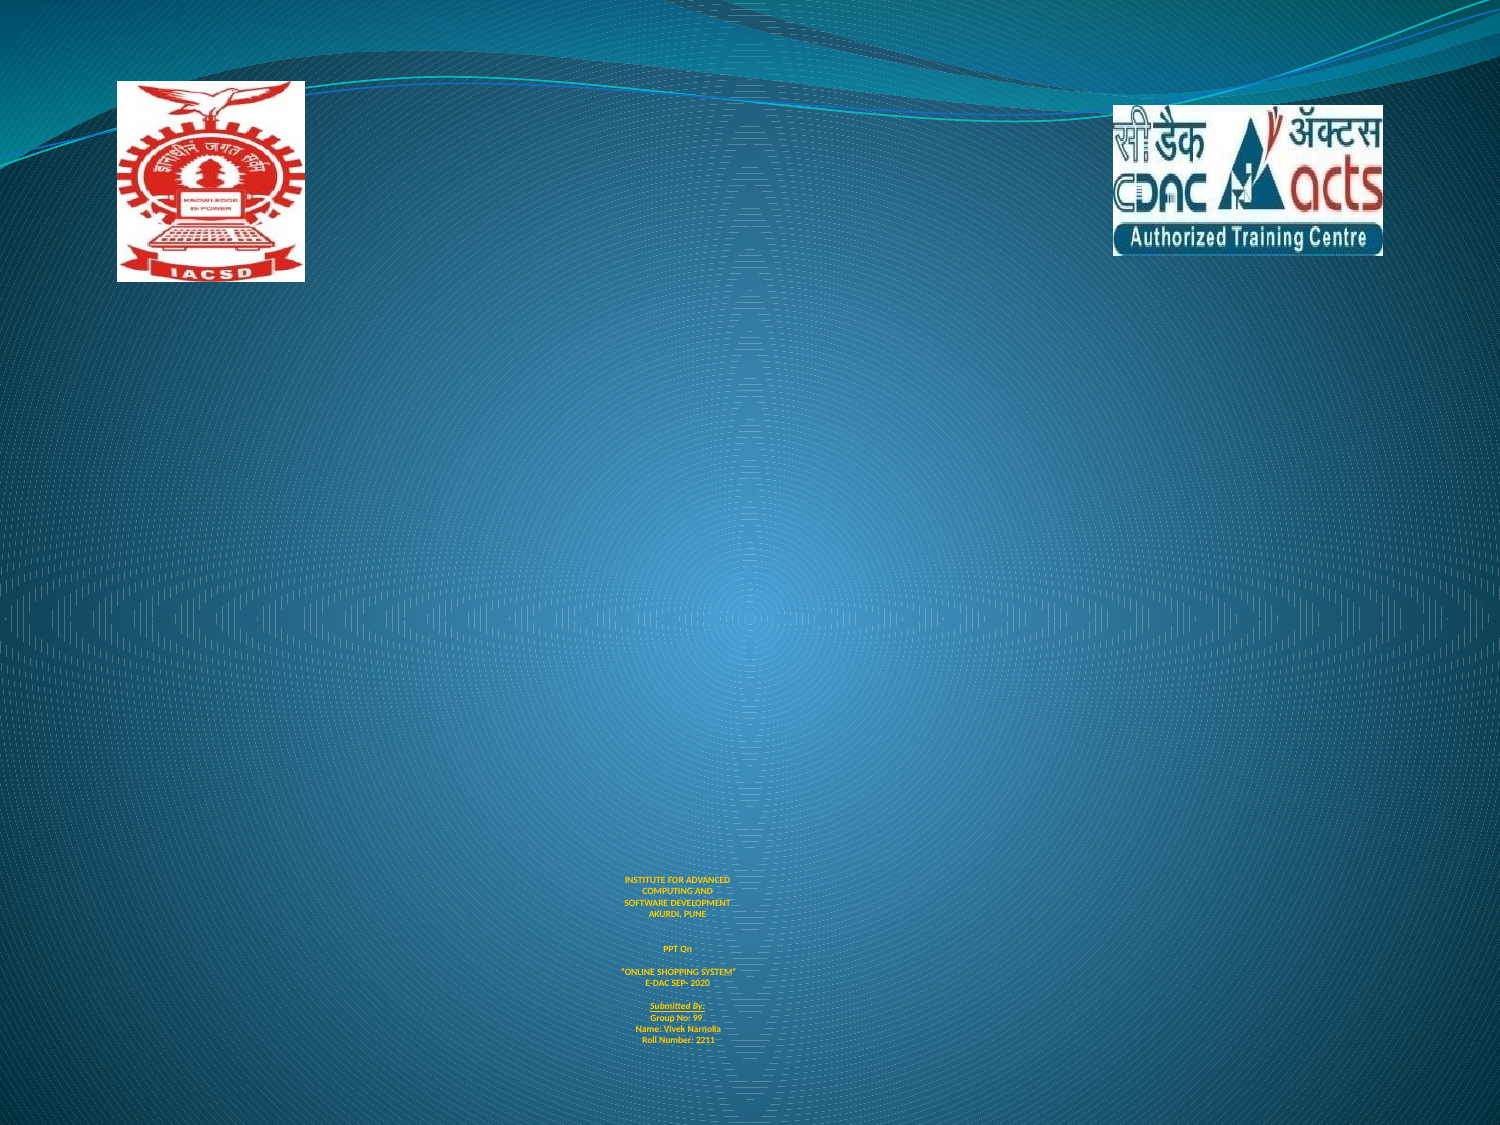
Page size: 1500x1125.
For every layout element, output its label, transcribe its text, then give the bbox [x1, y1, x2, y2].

title INSTITUTE FOR ADVANCED COMPUTING AND SOFTWARE DEVELOPMENT AKURDI, PUNE PPT On “ONLINE SHOPPING SYSTEM” E-DAC SEP- 2020 Submitted By: Group No: 99 Name: Vivek Narnolia Roll Number: 2211 [35, 778, 1324, 1079]
picture [116, 79, 305, 282]
picture [1112, 105, 1383, 256]
